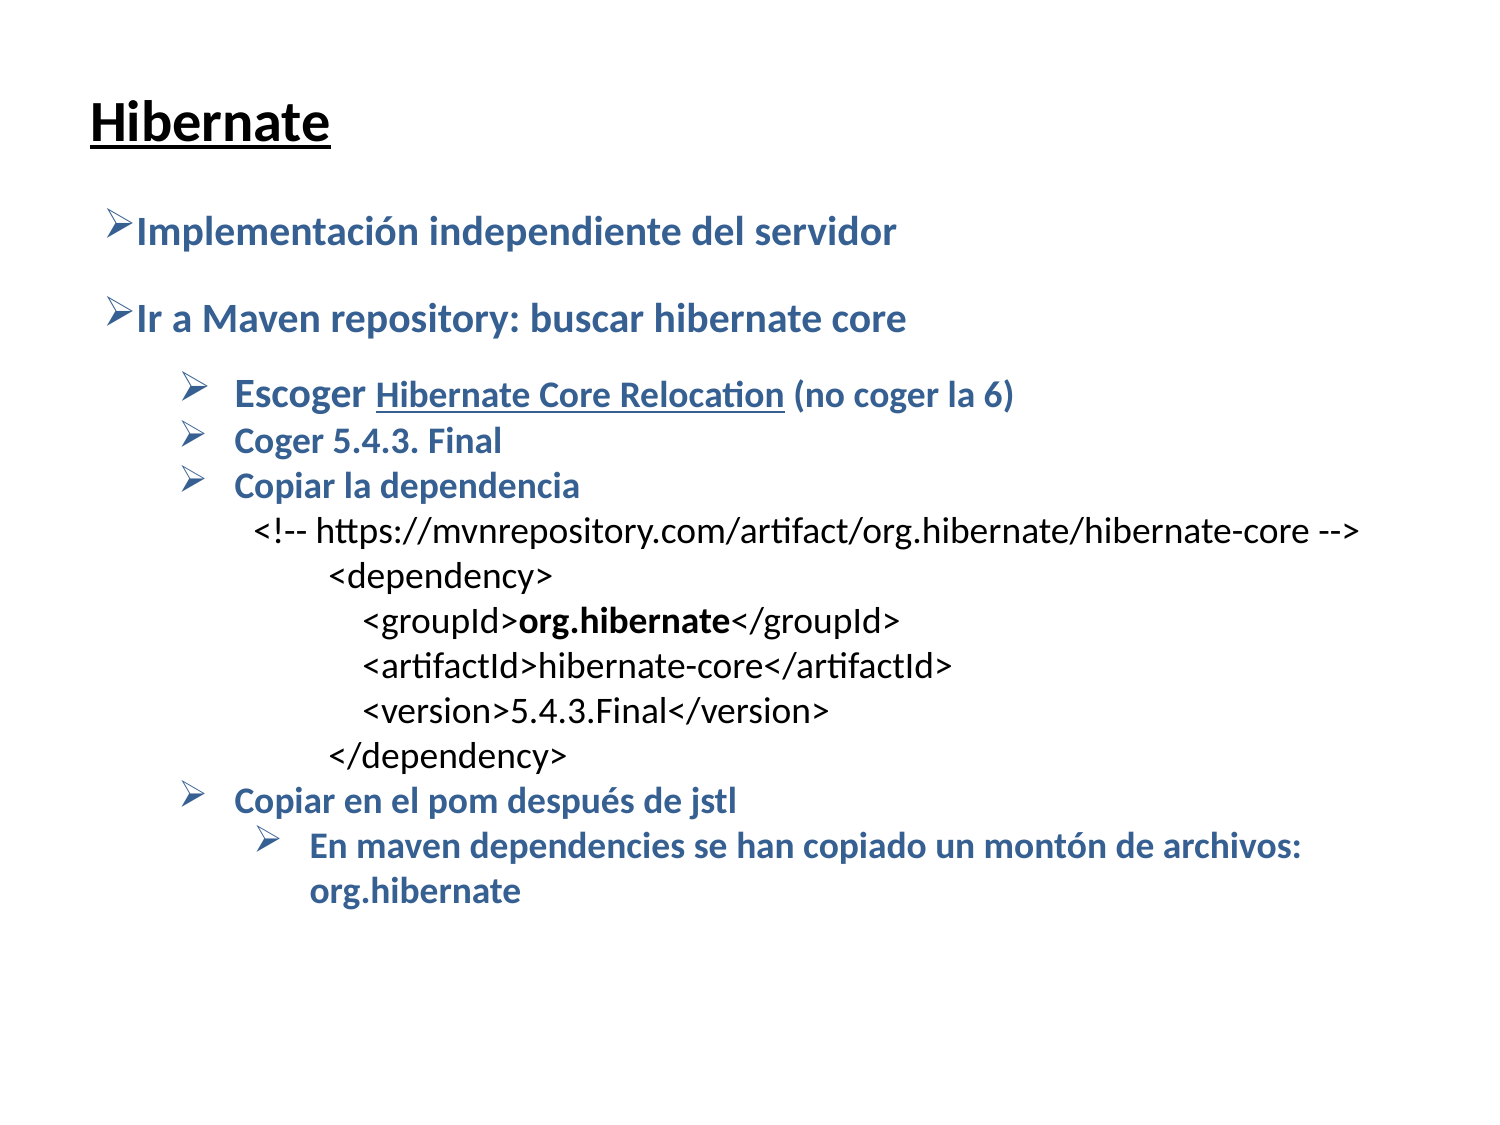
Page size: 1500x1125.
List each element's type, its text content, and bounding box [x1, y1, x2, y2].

text_box Implementación independiente del servidor Ir a Maven repository: buscar hibernate core Escoger Hibernate Core Relocation (no coger la 6) Coger 5.4.3. Final Copiar la dependencia <!-- https://mvnrepository.com/artifact/org.hibernate/hibernate-core --> <dependency> <groupId>org.hibernate</groupId> <artifactId>hibernate-core</artifactId> <version>5.4.3.Final</version> </dependency> Copiar en el pom después de jstl En maven dependencies se han copiado un montón de archivos: org.hibernate [88, 196, 1436, 1083]
title Hibernate [75, 66, 1388, 171]
